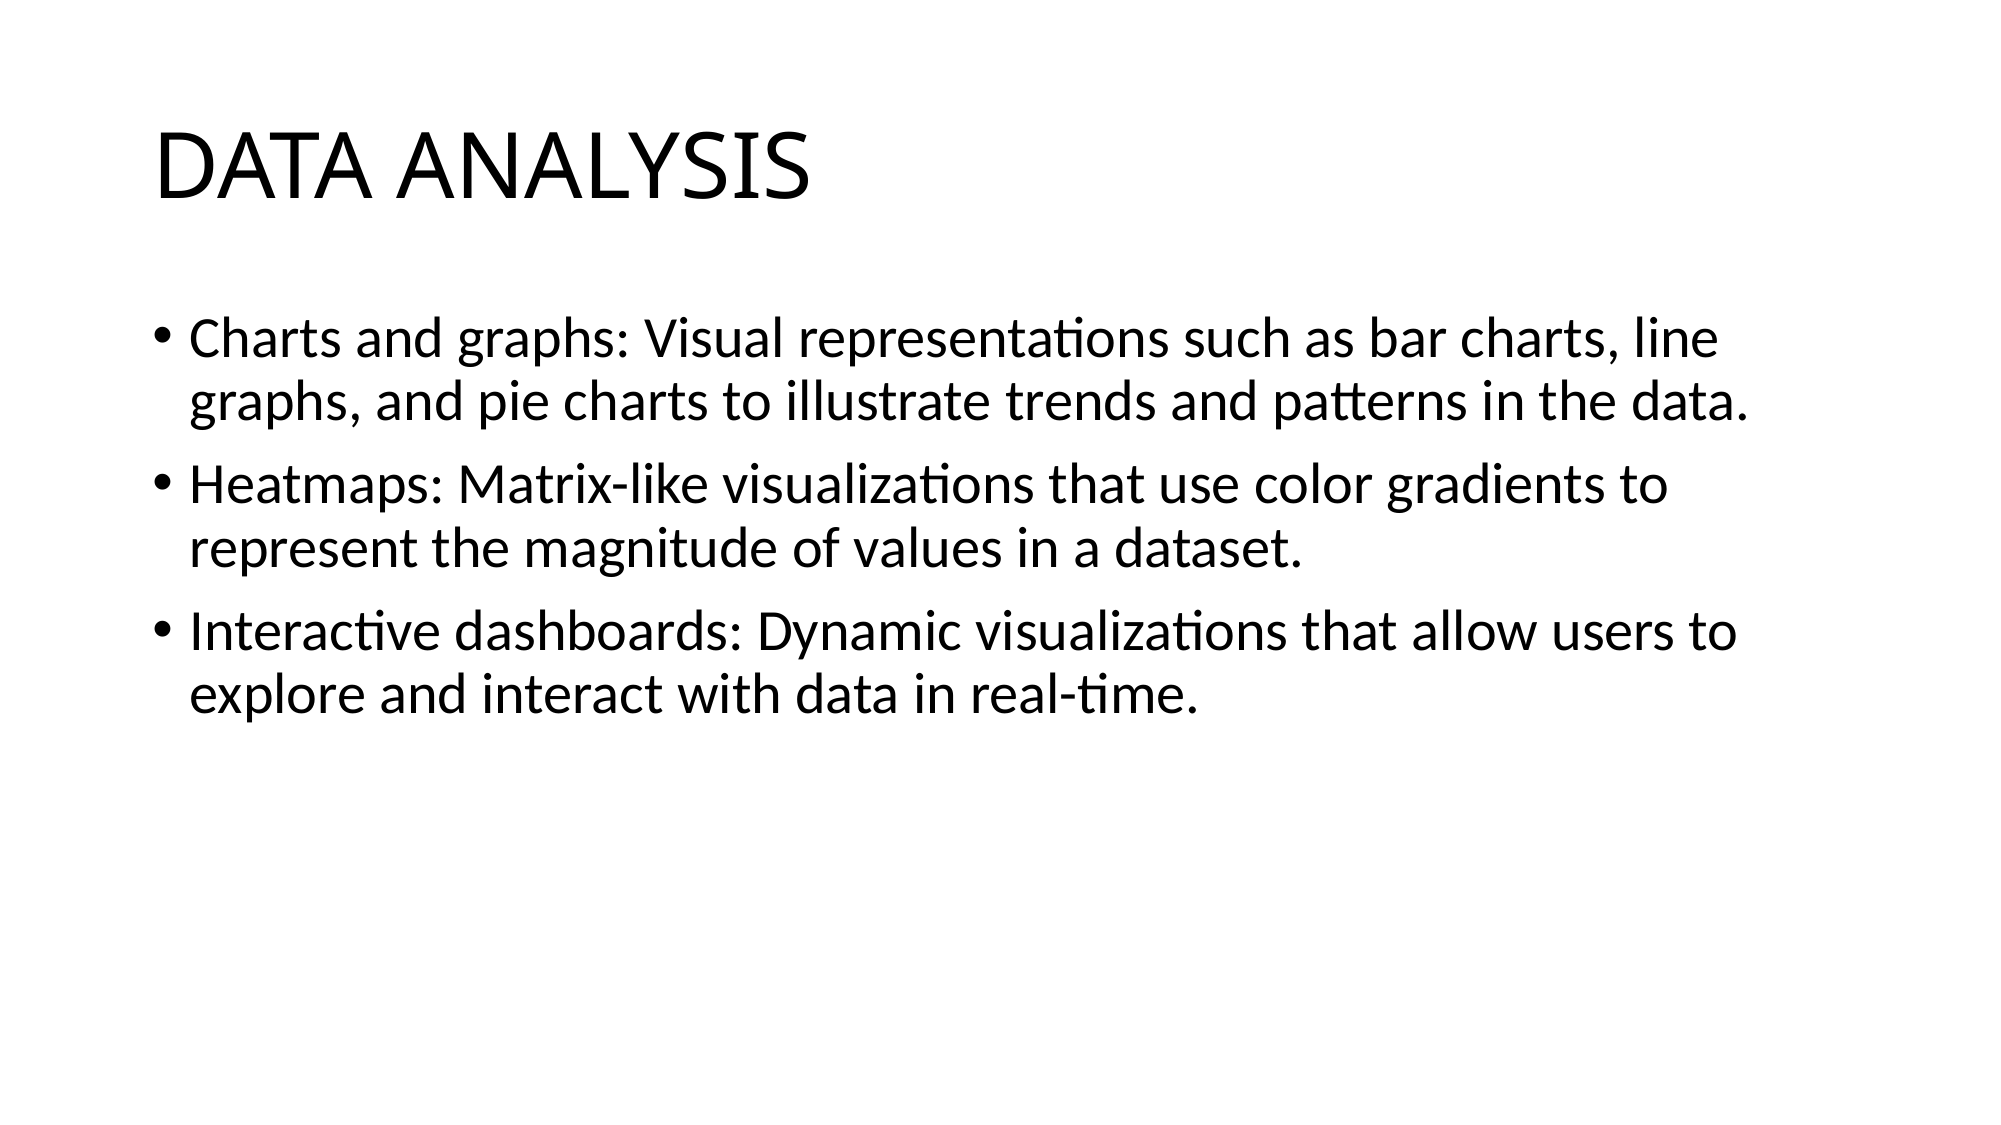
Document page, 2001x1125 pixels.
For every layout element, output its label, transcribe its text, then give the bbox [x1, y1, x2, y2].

title DATA ANALYSIS [137, 59, 1863, 278]
list Charts and graphs: Visual representations such as bar charts, line graphs, and pie charts to illustrate trends and patterns in the data. Heatmaps: Matrix-like visualizations that use color gradients to represent the magnitude of values in a dataset. Interactive dashboards: Dynamic visualizations that allow users to explore and interact with data in real-time. [137, 299, 1863, 1014]
